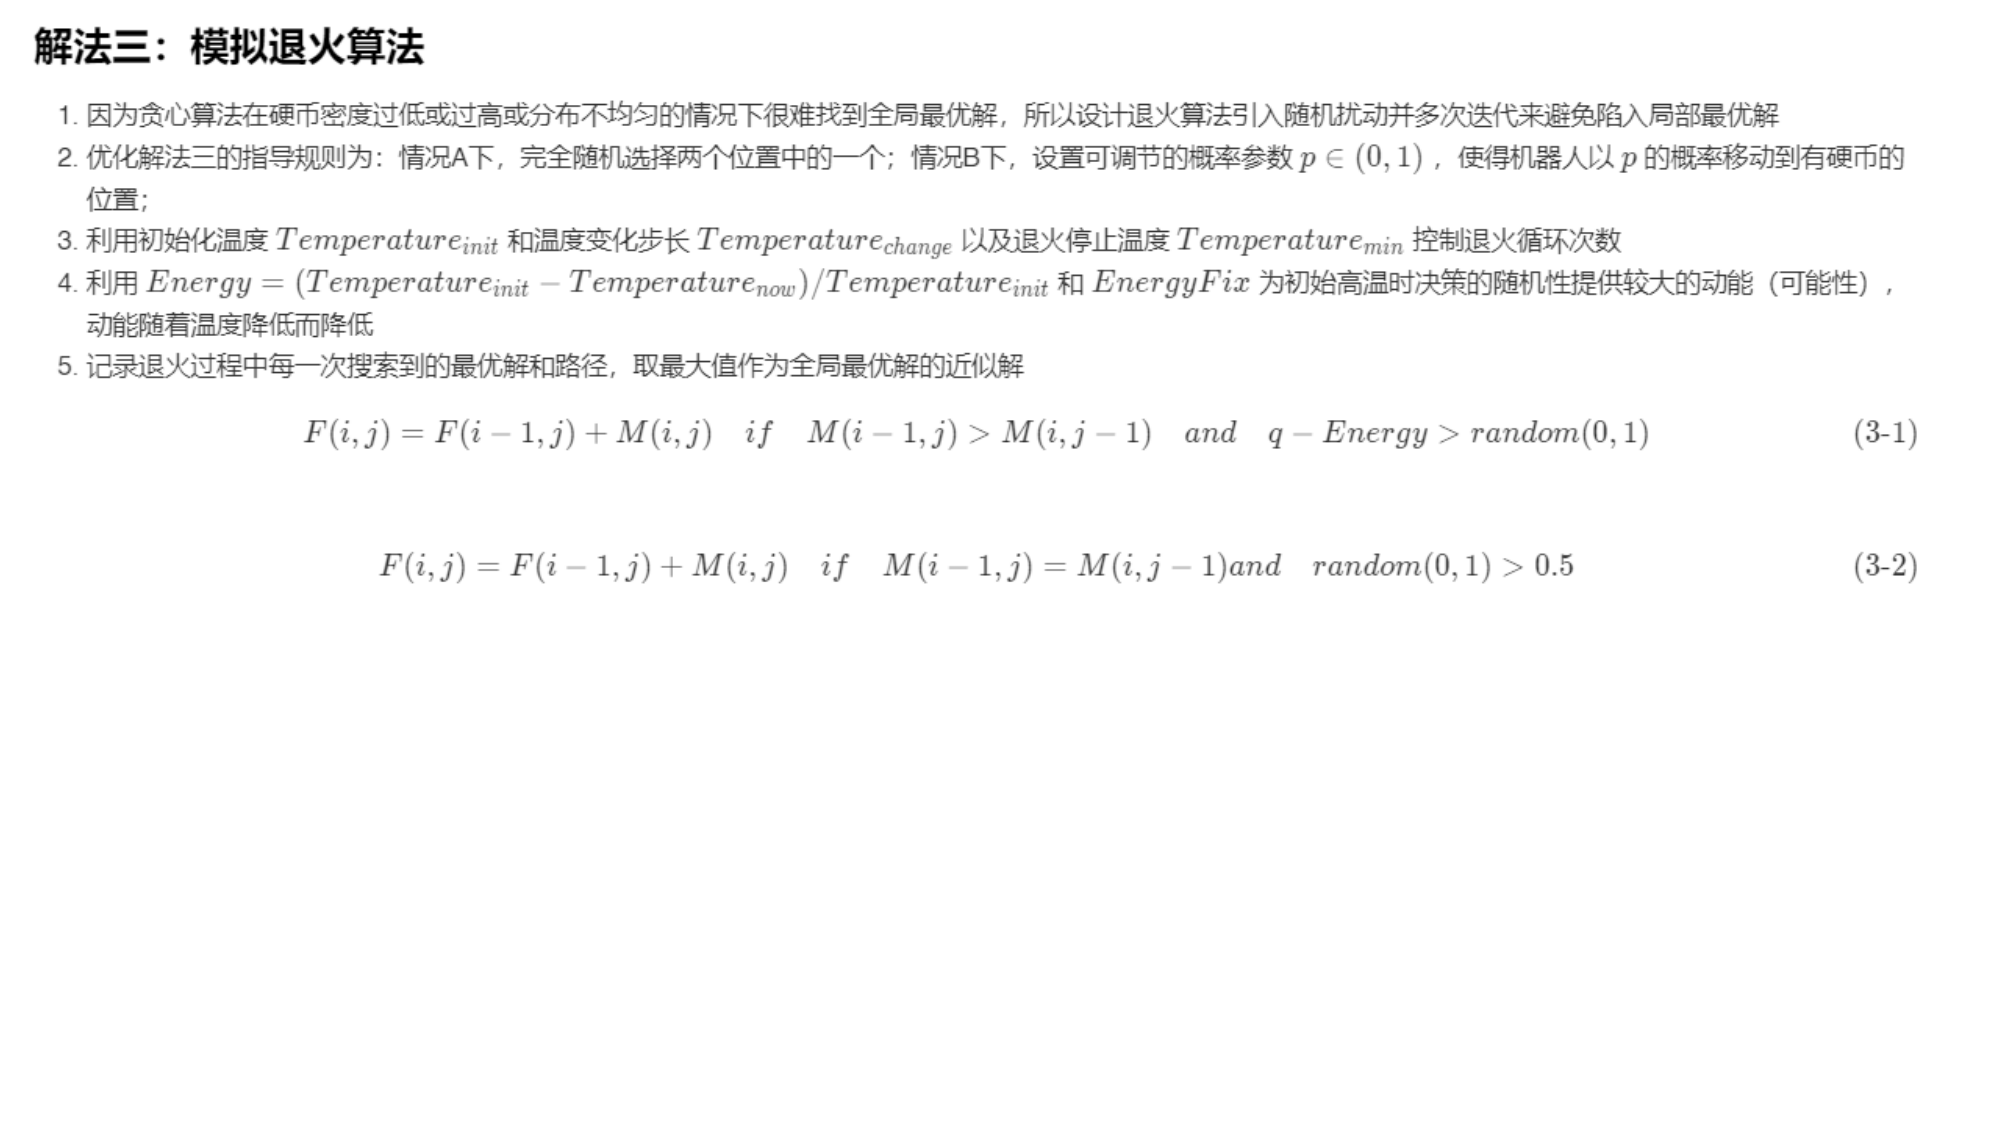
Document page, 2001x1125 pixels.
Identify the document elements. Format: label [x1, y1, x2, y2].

picture [15, 0, 1942, 604]
